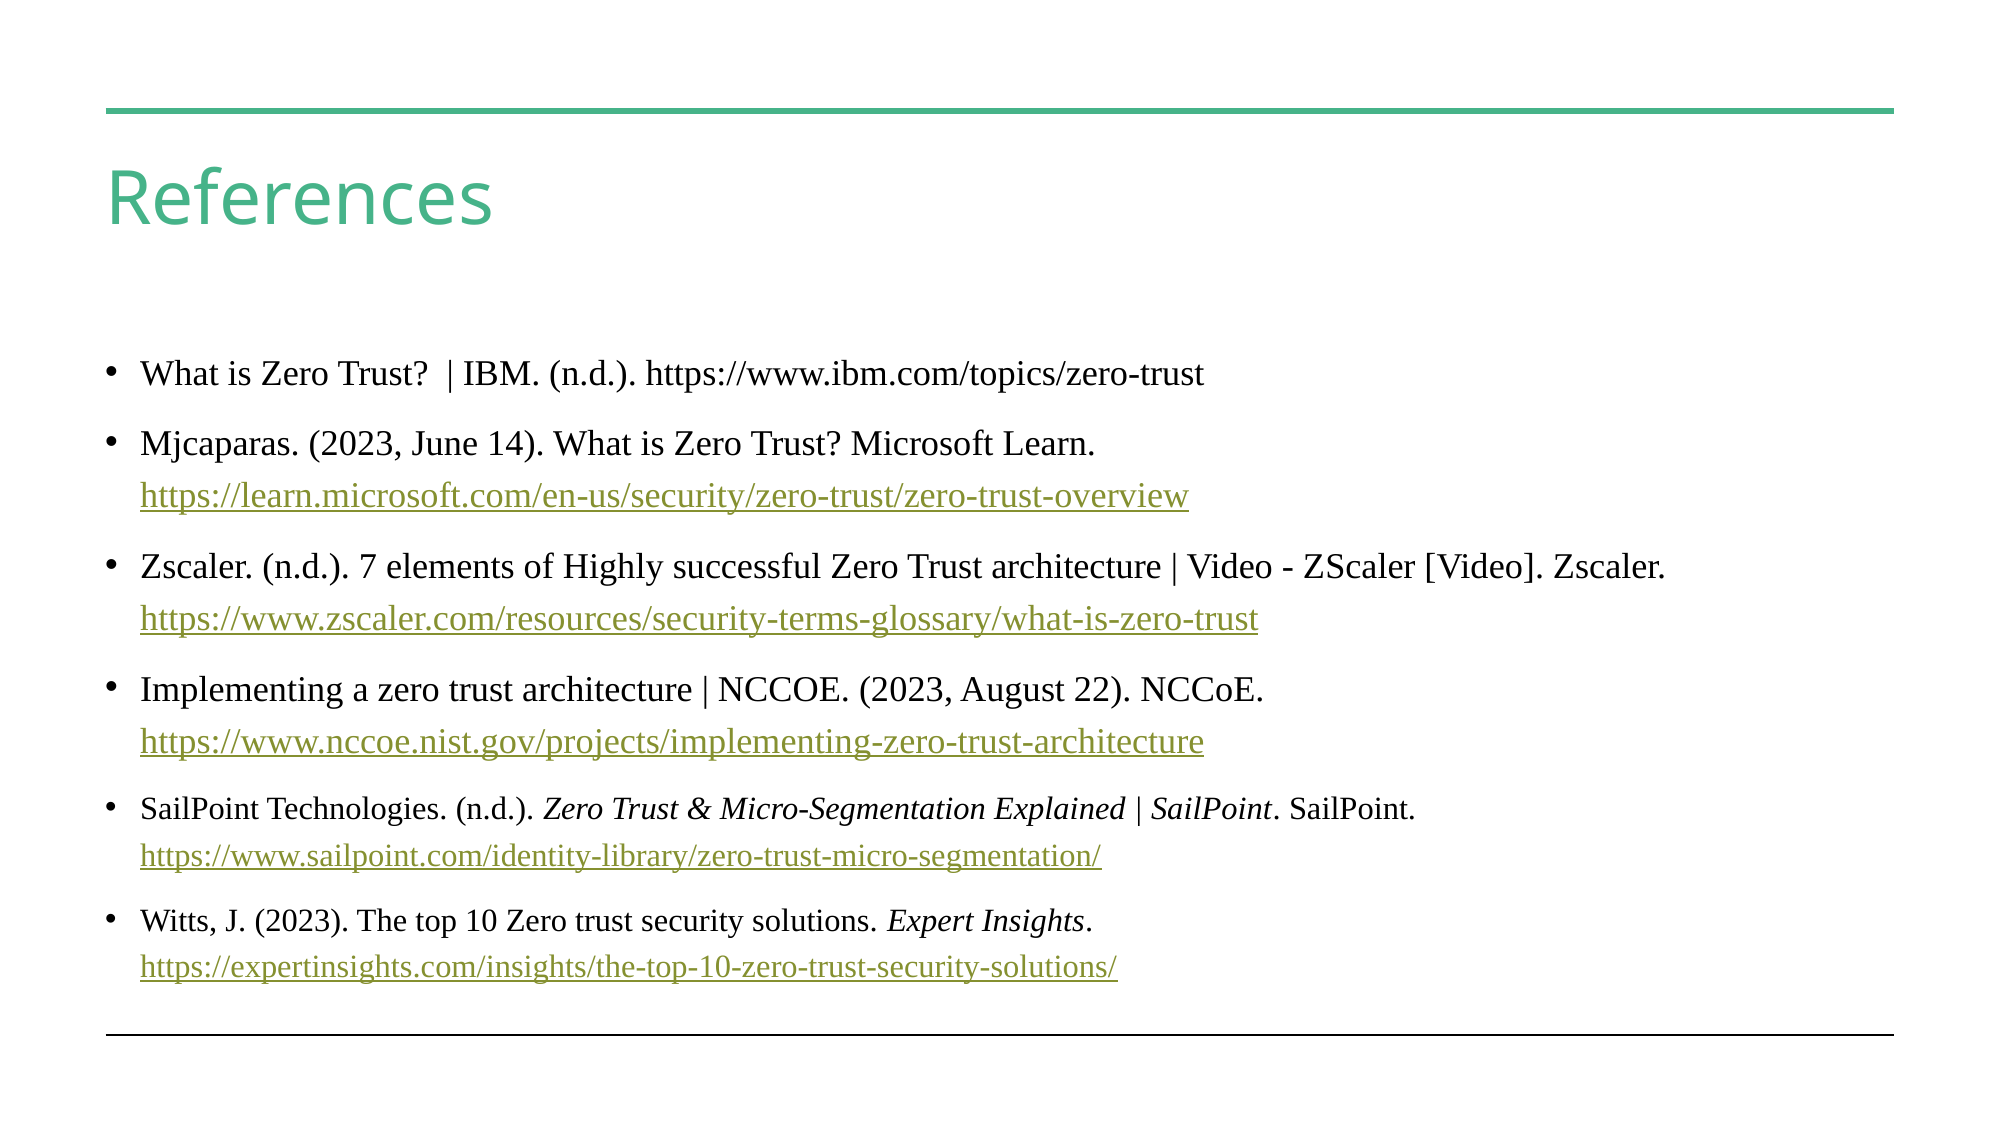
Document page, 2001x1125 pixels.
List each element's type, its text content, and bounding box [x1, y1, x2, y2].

title References [90, 156, 1894, 332]
list What is Zero Trust? | IBM. (n.d.). https://www.ibm.com/topics/zero-trust Mjcaparas. (2023, June 14). What is Zero Trust? Microsoft Learn. https://learn.microsoft.com/en-us/security/zero-trust/zero-trust-overview Zscaler. (n.d.). 7 elements of Highly successful Zero Trust architecture | Video - ZScaler [Video]. Zscaler. https://www.zscaler.com/resources/security-terms-glossary/what-is-zero-trust Implementing a zero trust architecture | NCCOE. (2023, August 22). NCCoE. https://www.nccoe.nist.gov/projects/implementing-zero-trust-architecture SailPoint Technologies. (n.d.). Zero Trust & Micro-Segmentation Explained | SailPoint. SailPoint. https://www.sailpoint.com/identity-library/zero-trust-micro-segmentation/ Witts, J. (2023). The top 10 Zero trust security solutions. Expert Insights. https://expertinsights.com/insights/the-top-10-zero-trust-security-solutions/ [90, 332, 1894, 994]
